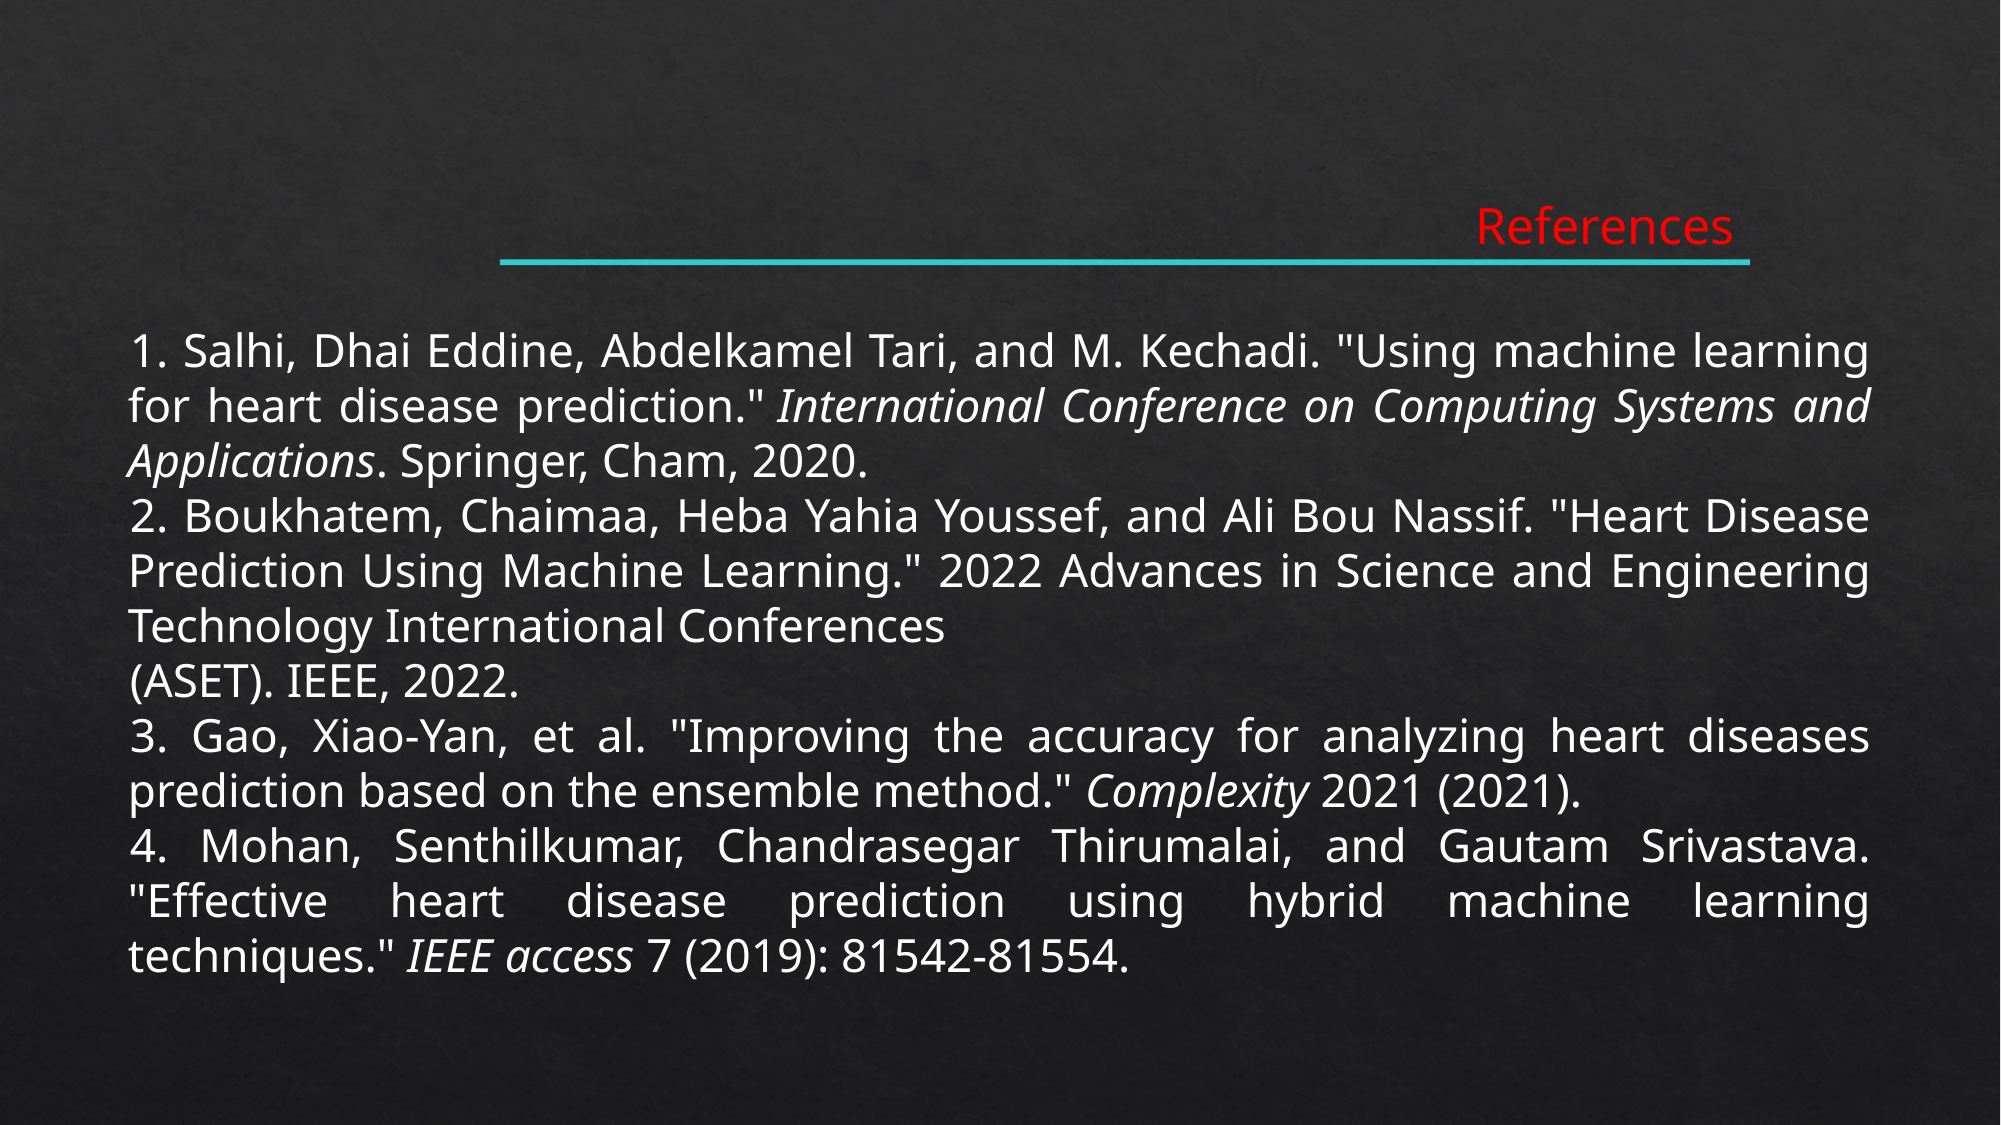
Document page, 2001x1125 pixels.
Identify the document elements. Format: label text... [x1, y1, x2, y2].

text_box References [474, 187, 1750, 259]
text_box 1. Salhi, Dhai Eddine, Abdelkamel Tari, and M. Kechadi. "Using machine learning for heart disease prediction." International Conference on Computing Systems and Applications. Springer, Cham, 2020. 2. Boukhatem, Chaimaa, Heba Yahia Youssef, and Ali Bou Nassif. "Heart Disease Prediction Using Machine Learning." 2022 Advances in Science and Engineering Technology International Conferences (ASET). IEEE, 2022. 3. Gao, Xiao-Yan, et al. "Improving the accuracy for analyzing heart diseases prediction based on the ensemble method." Complexity 2021 (2021). 4. Mohan, Senthilkumar, Chandrasegar Thirumalai, and Gautam Srivastava. "Effective heart disease prediction using hybrid machine learning techniques." IEEE access 7 (2019): 81542-81554. [113, 259, 1887, 1044]
